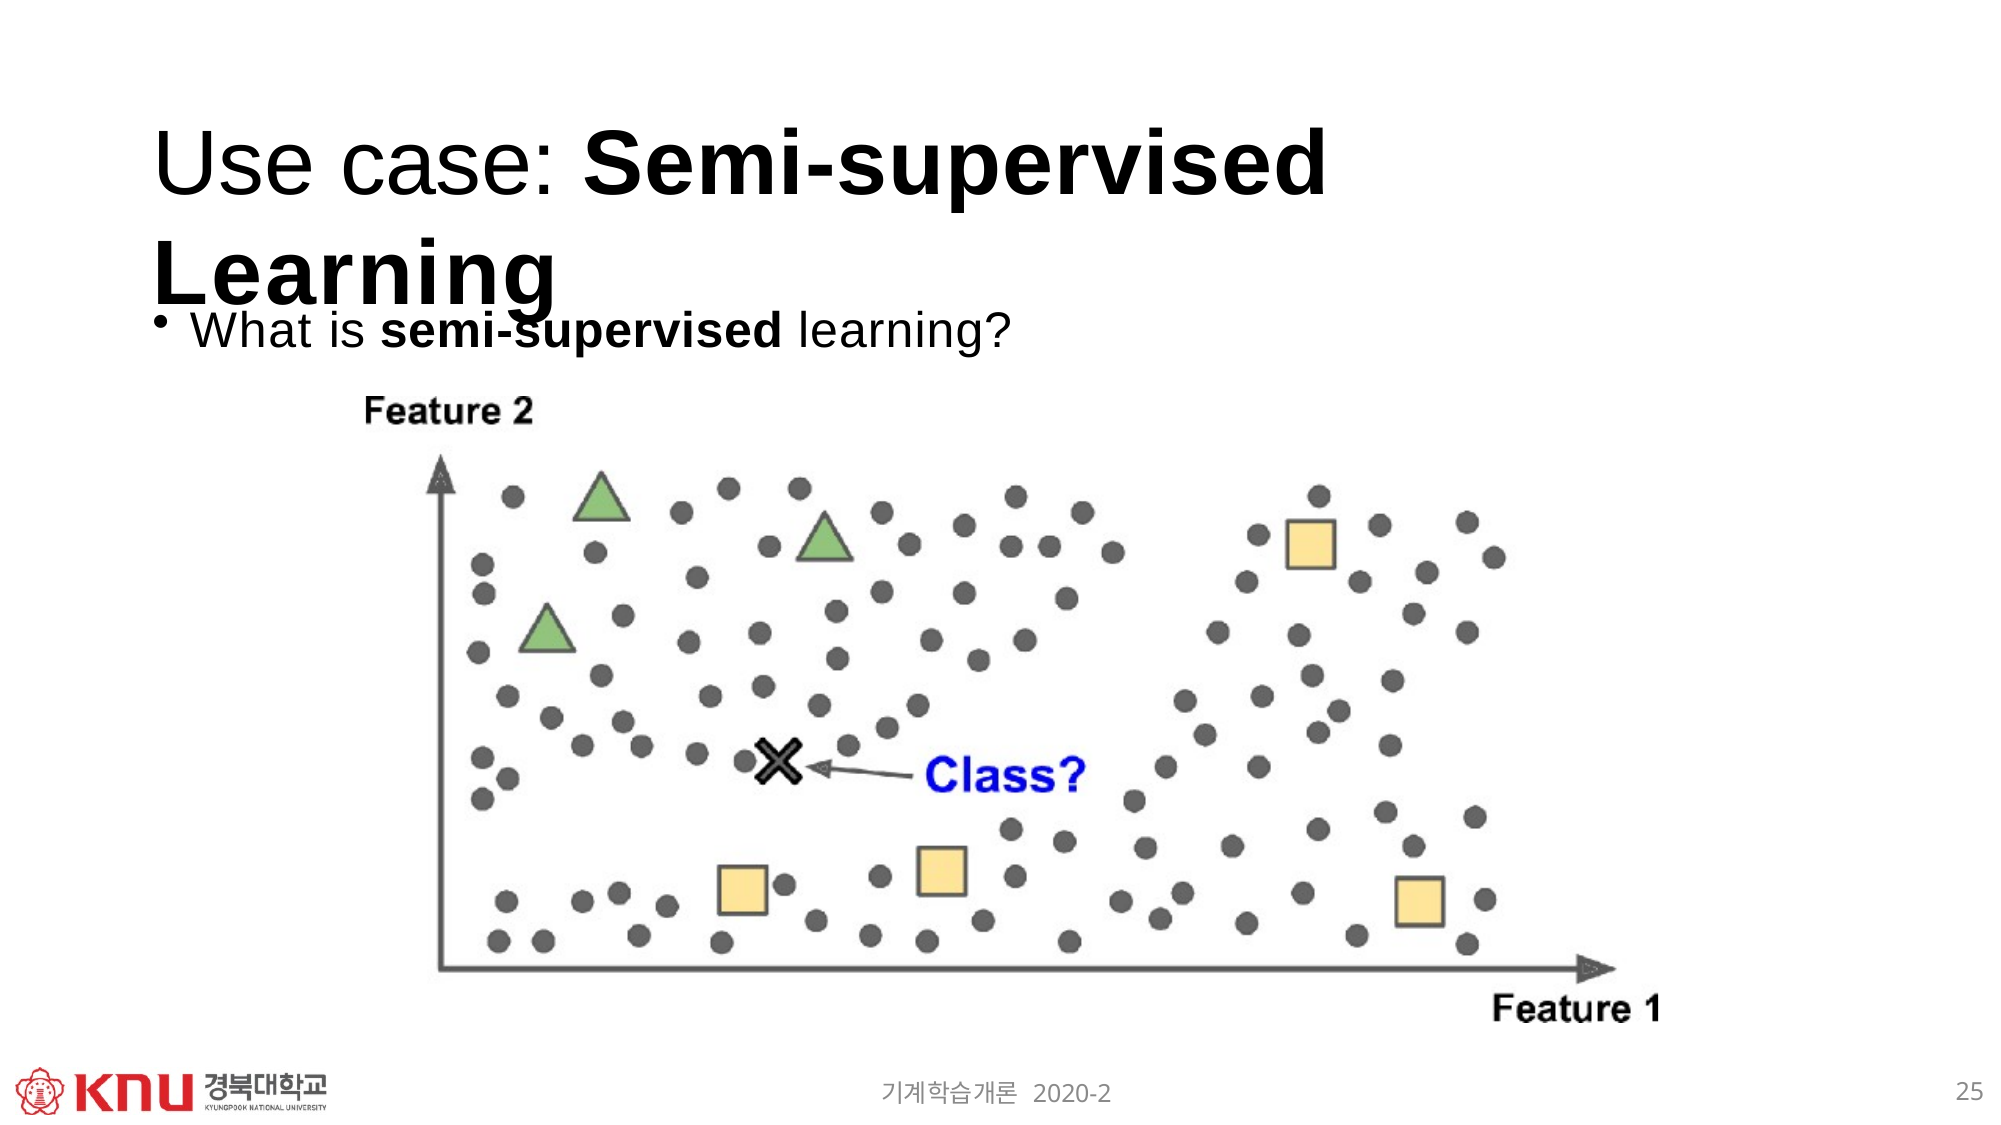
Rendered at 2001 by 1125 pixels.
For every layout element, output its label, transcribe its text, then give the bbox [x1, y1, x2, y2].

slide_number 25 [1949, 1071, 1990, 1125]
text_box What is semi-supervised learning? [150, 295, 1016, 358]
picture [15, 1067, 327, 1115]
text_box [365, 396, 1659, 1023]
footer 기계학습개론 2020-2 [878, 1073, 1121, 1125]
title Use case: Semi-supervised Learning [150, 100, 1765, 323]
